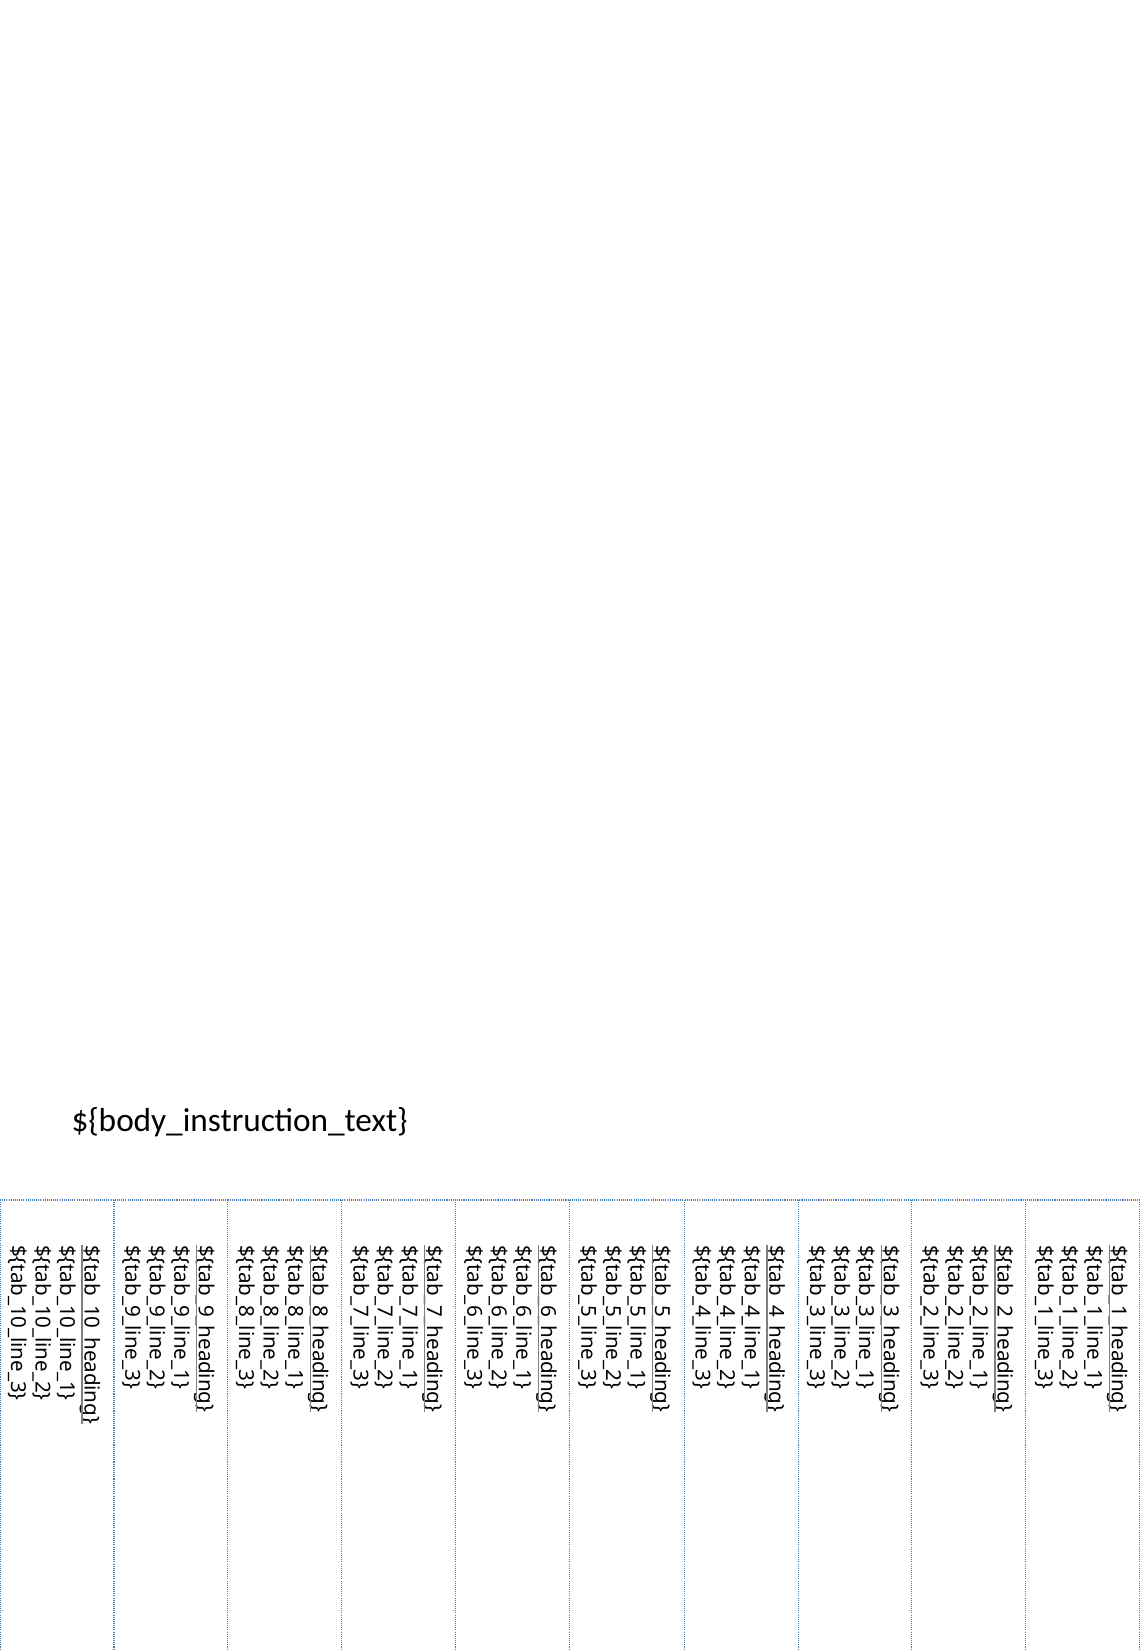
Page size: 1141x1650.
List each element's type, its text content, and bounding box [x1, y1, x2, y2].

text_box ${body_instruction_text} [56, 1091, 1084, 1175]
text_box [0, 1199, 1141, 1650]
